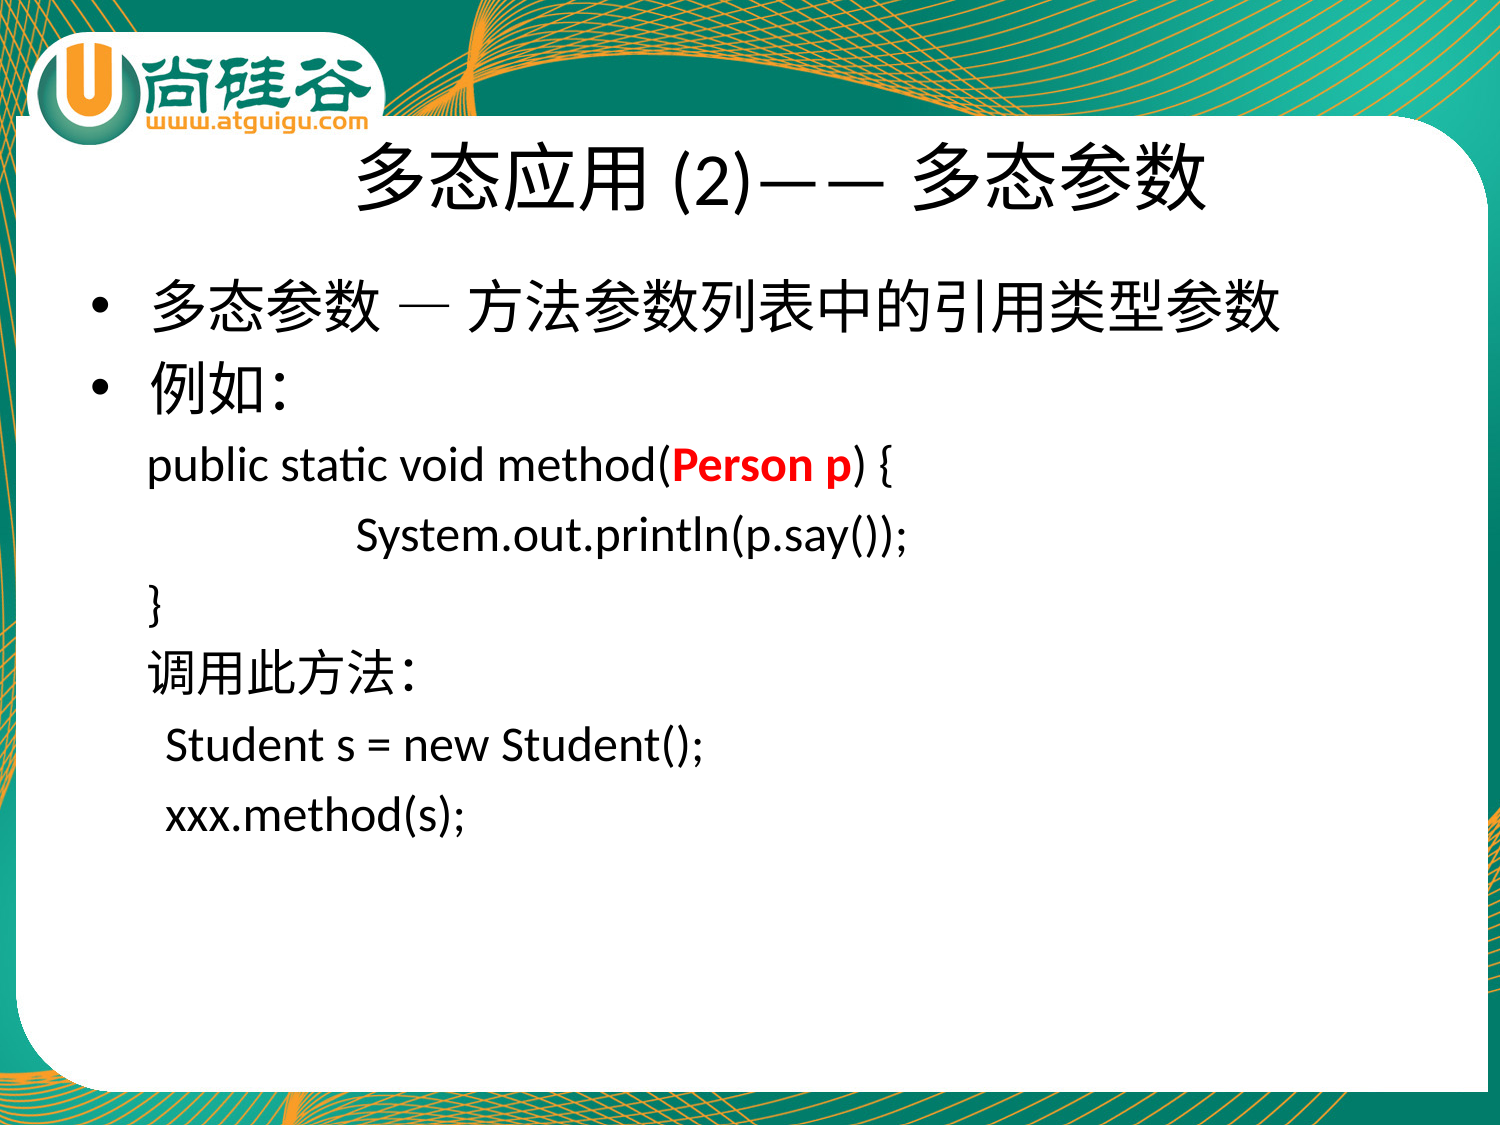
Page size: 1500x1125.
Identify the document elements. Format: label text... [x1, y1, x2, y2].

list 多态参数 — 方法参数列表中的引用类型参数 例如： public static void method(Person p) { System.out.println(p.say()); } 调用此方法： Student s = new Student(); xxx.method(s); [75, 262, 1425, 1005]
picture [0, 0, 1500, 1125]
title 多态应用(2)——多态参数 [105, 105, 1456, 247]
